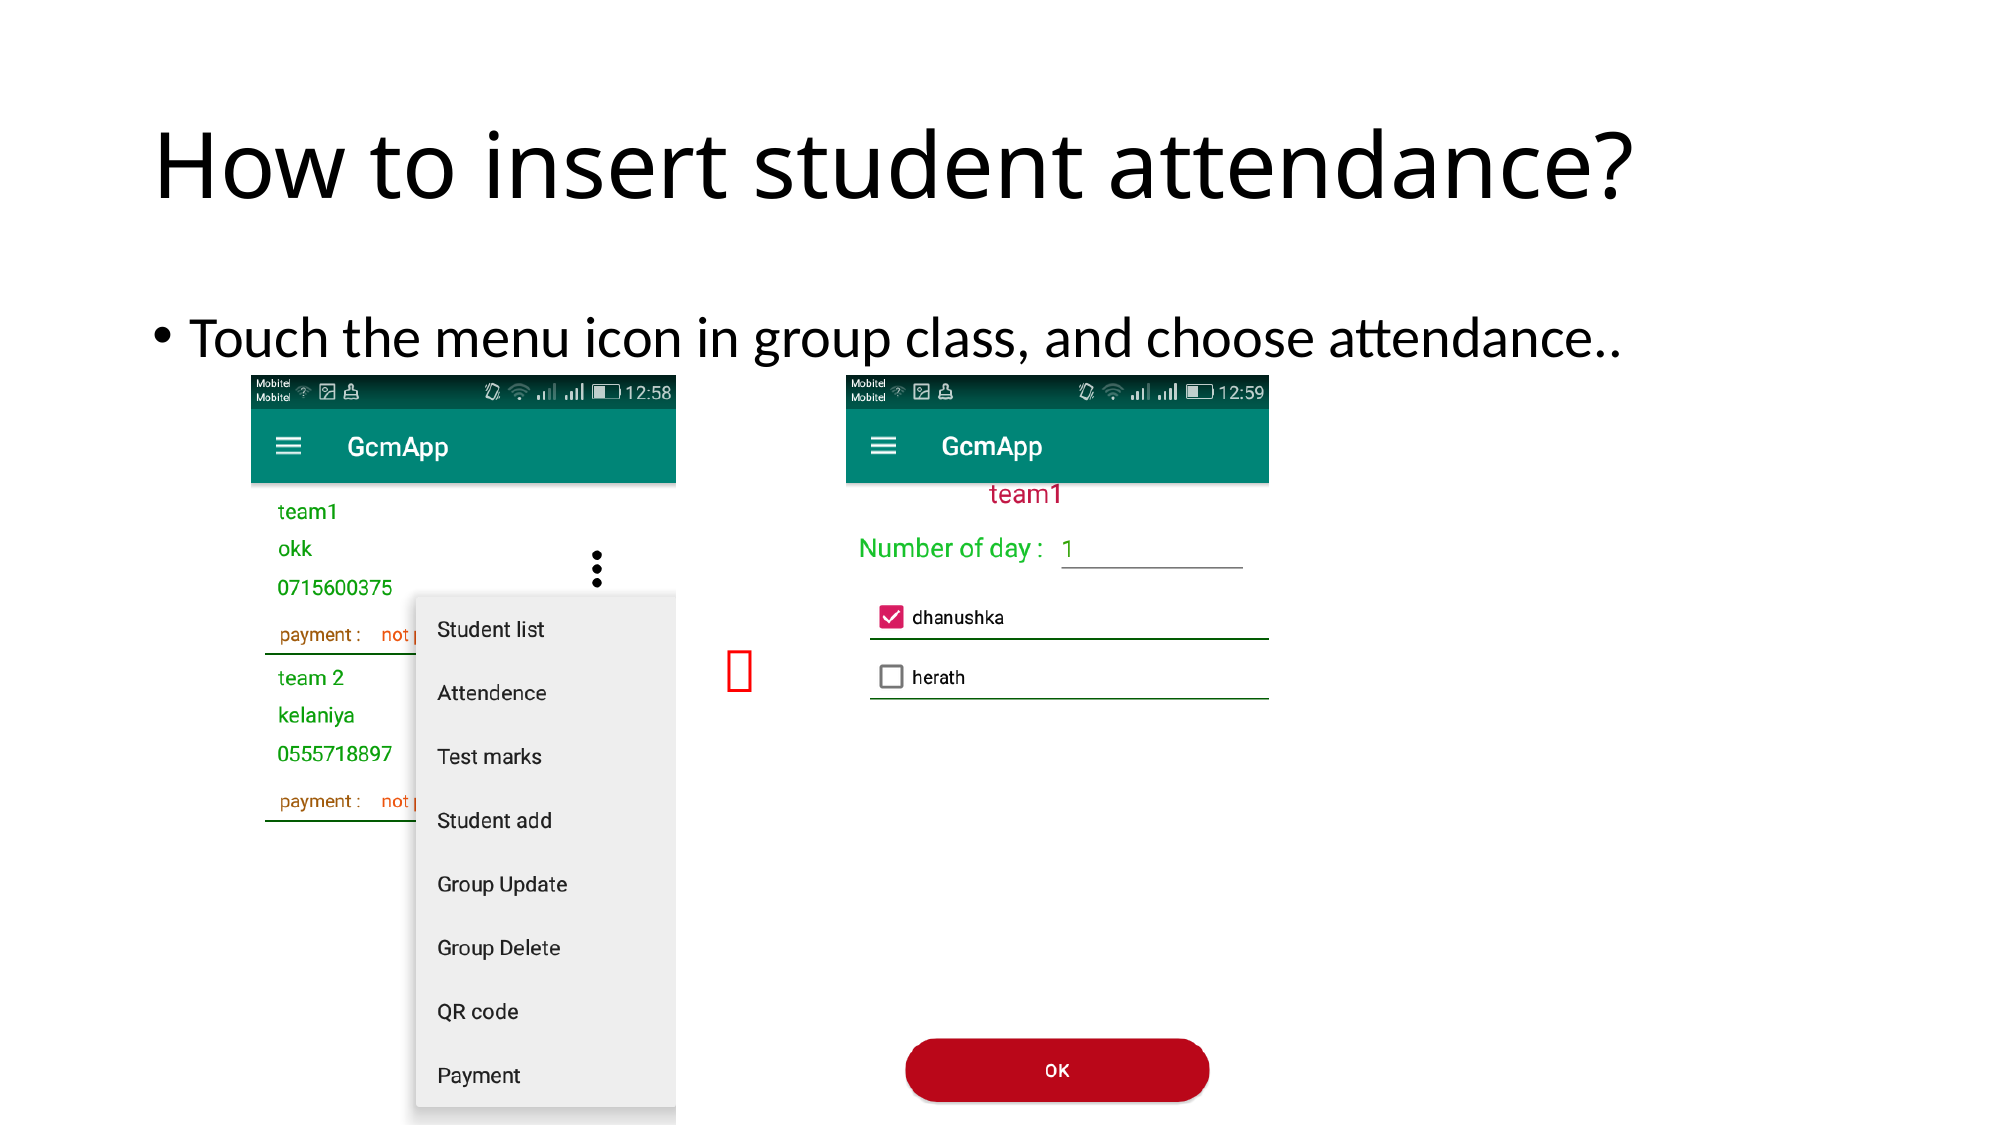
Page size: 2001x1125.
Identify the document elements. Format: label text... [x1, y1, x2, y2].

picture [251, 375, 676, 1125]
list Touch the menu icon in group class, and choose attendance..  [137, 299, 1863, 1014]
picture [846, 375, 1269, 1125]
title How to insert student attendance? [137, 59, 1863, 278]
